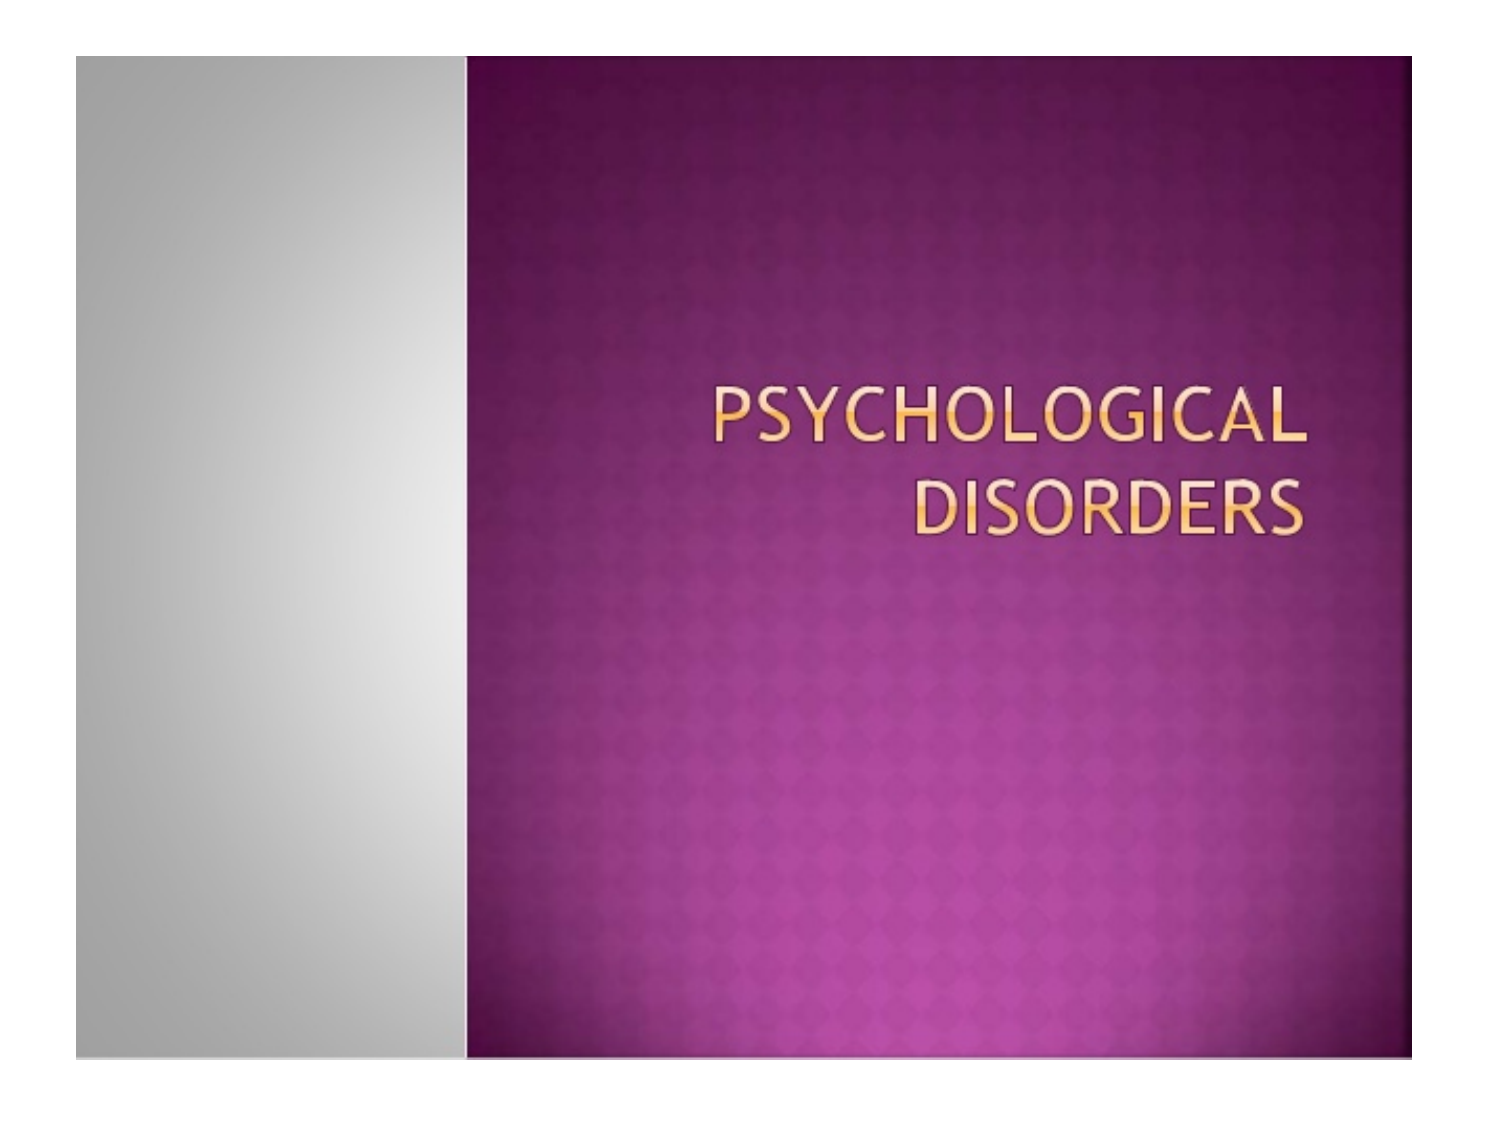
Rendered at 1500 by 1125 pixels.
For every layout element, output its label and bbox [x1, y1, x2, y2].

picture [76, 56, 1412, 1060]
